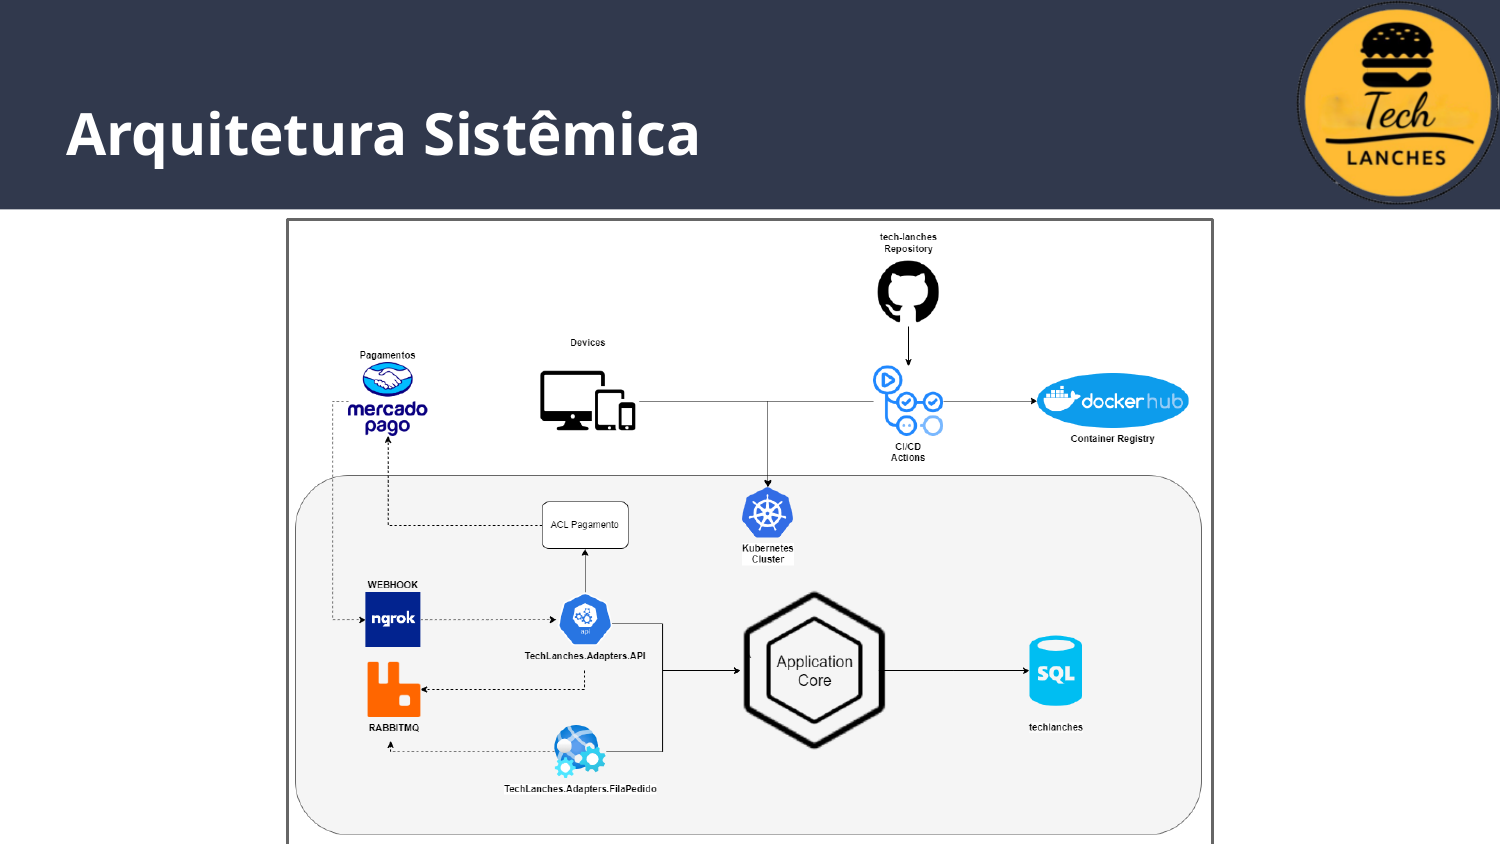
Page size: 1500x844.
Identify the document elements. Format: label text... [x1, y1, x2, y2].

picture [1294, 0, 1500, 206]
picture [289, 220, 1211, 844]
title Arquitetura Sistêmica [51, 82, 1289, 185]
